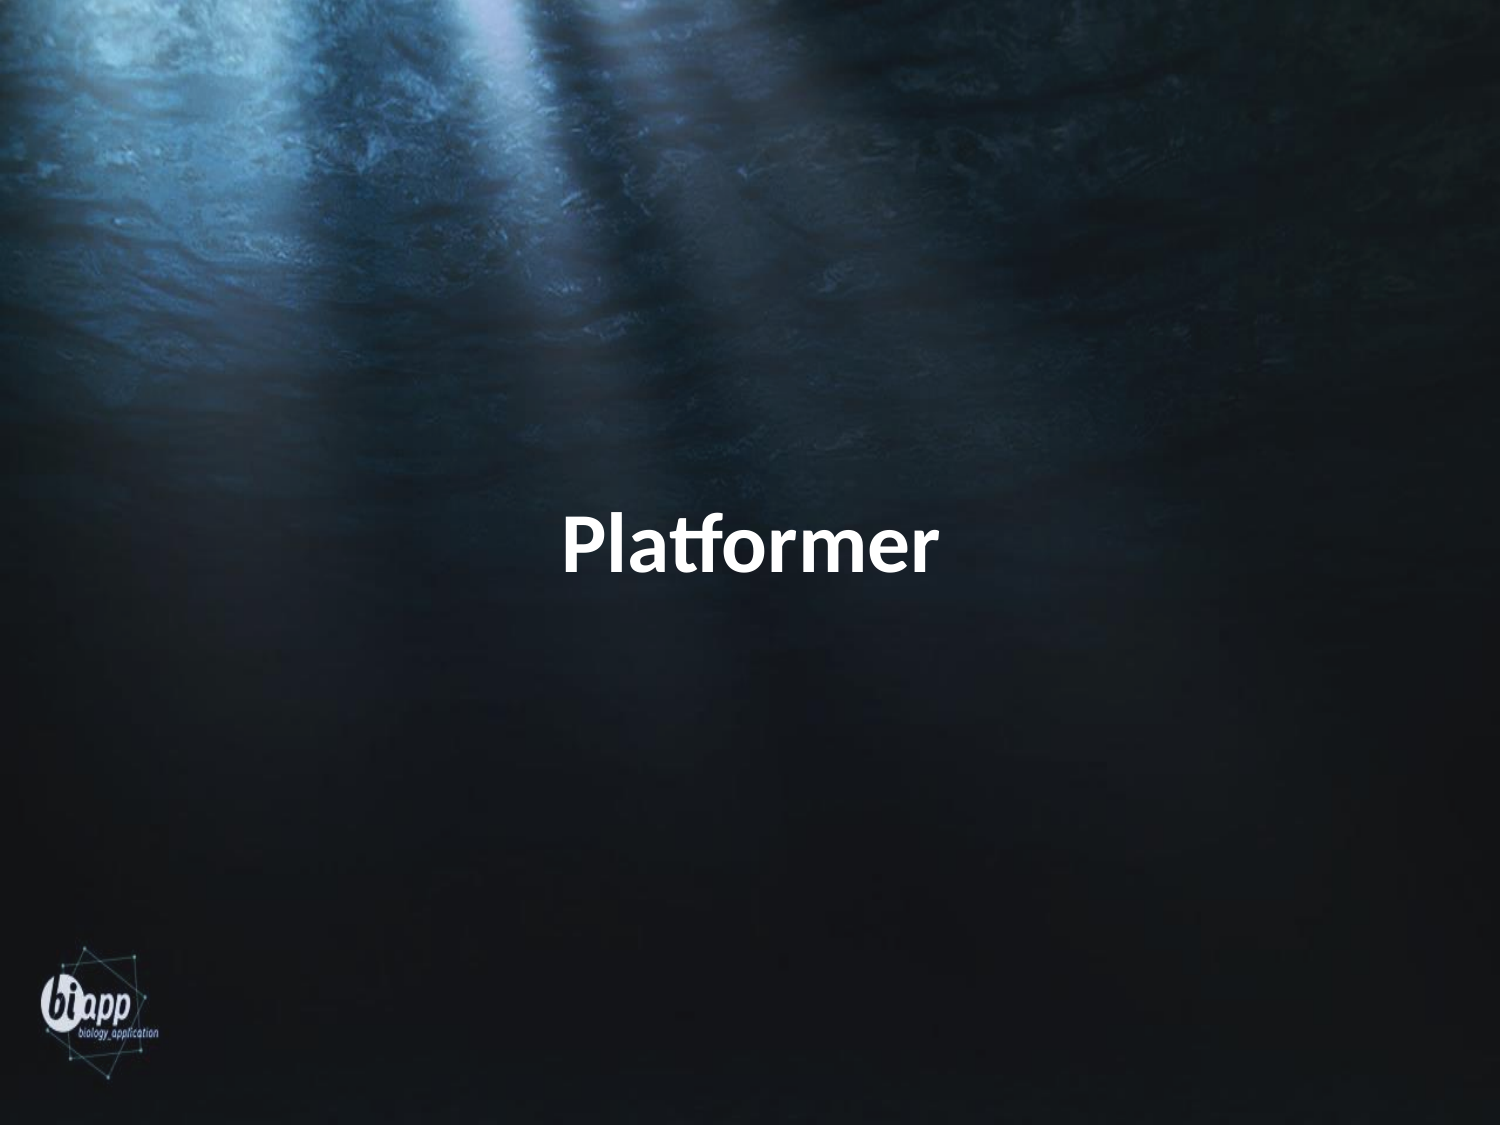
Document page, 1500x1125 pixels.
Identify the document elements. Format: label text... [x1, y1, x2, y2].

picture [0, 0, 1500, 1125]
title Platformer [76, 444, 1427, 632]
